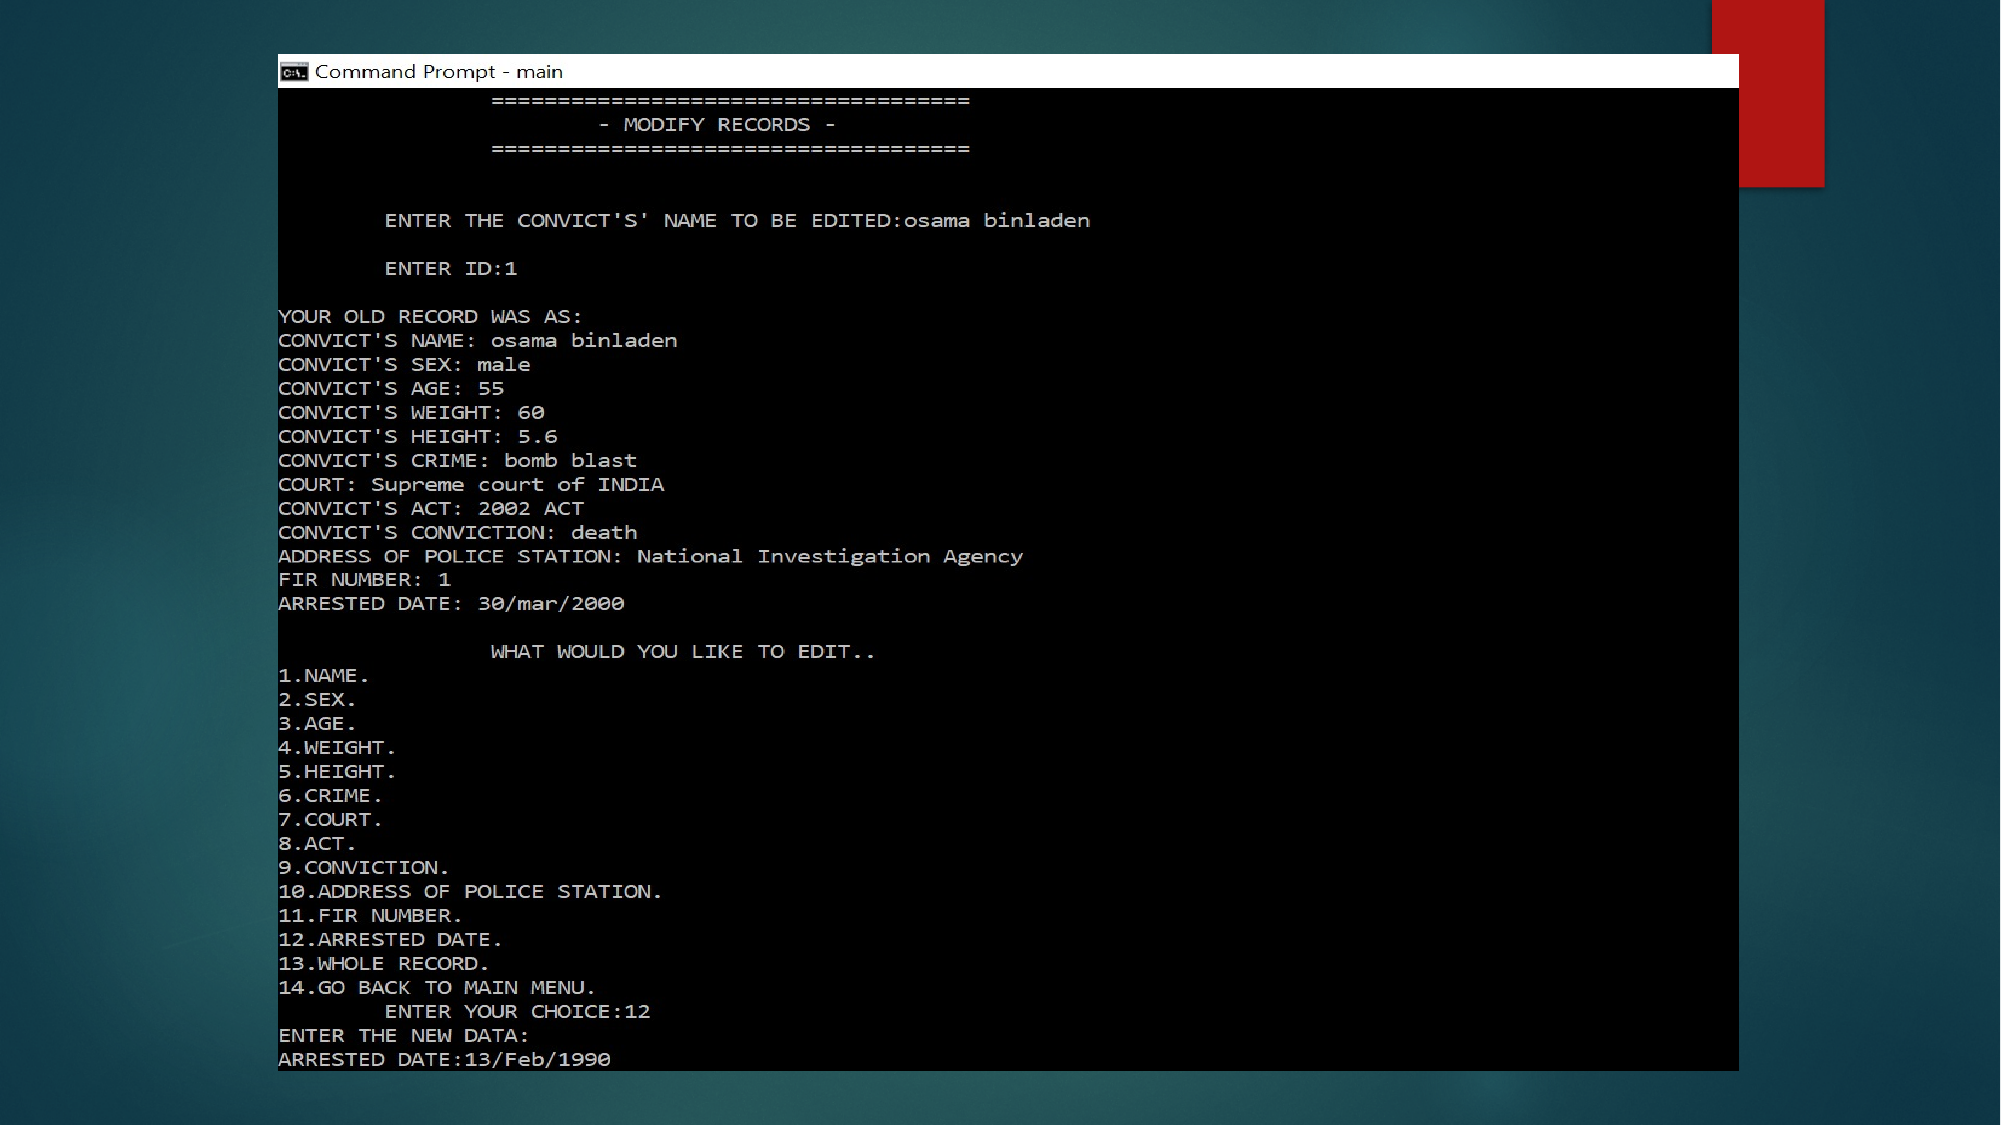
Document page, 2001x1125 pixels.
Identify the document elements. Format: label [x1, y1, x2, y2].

picture [0, 0, 1739, 1125]
